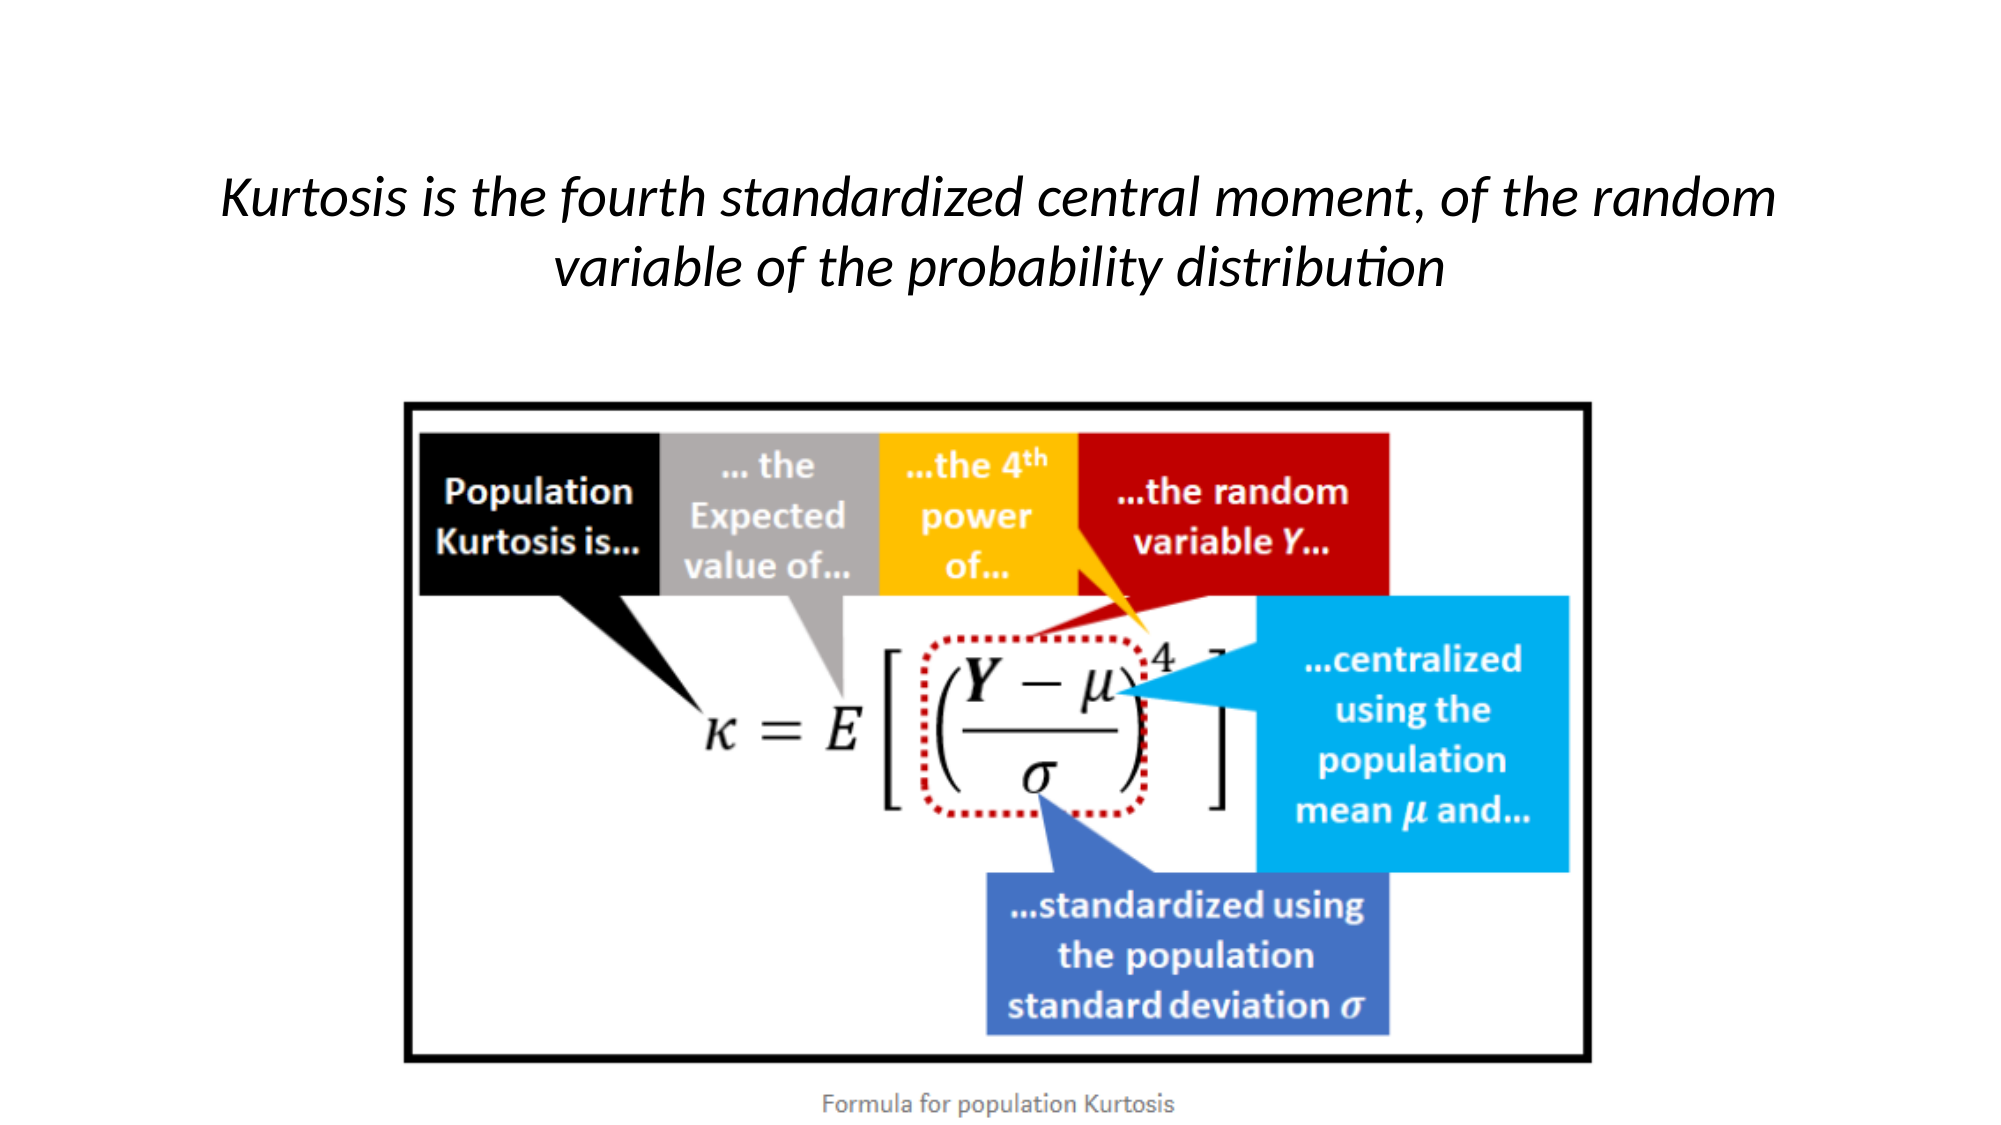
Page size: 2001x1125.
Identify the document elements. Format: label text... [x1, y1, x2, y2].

picture [399, 397, 1601, 1125]
text_box Kurtosis is the fourth standardized central moment, of the random variable of the probability distribution [186, 150, 1814, 306]
